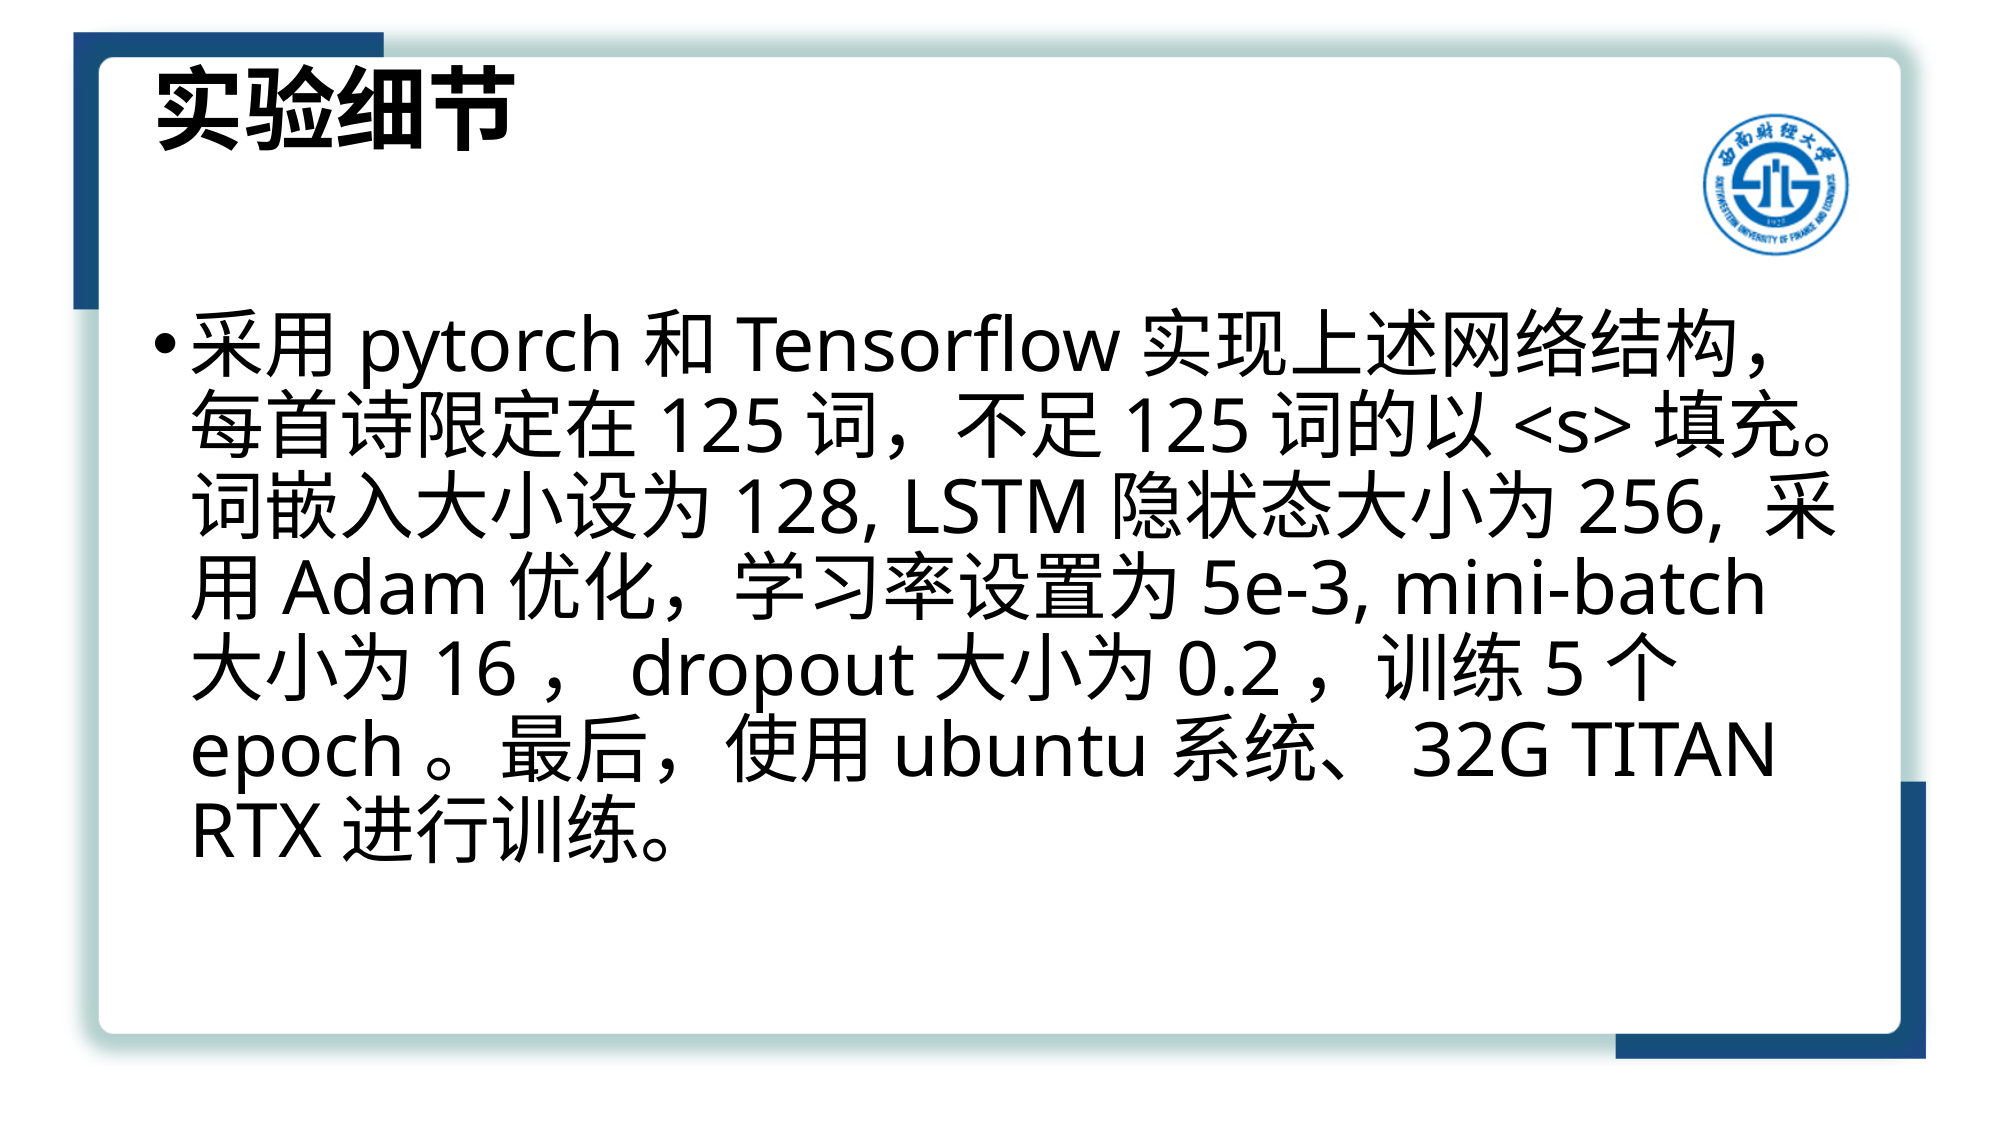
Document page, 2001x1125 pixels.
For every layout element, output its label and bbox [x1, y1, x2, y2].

picture [54, 0, 1941, 1066]
